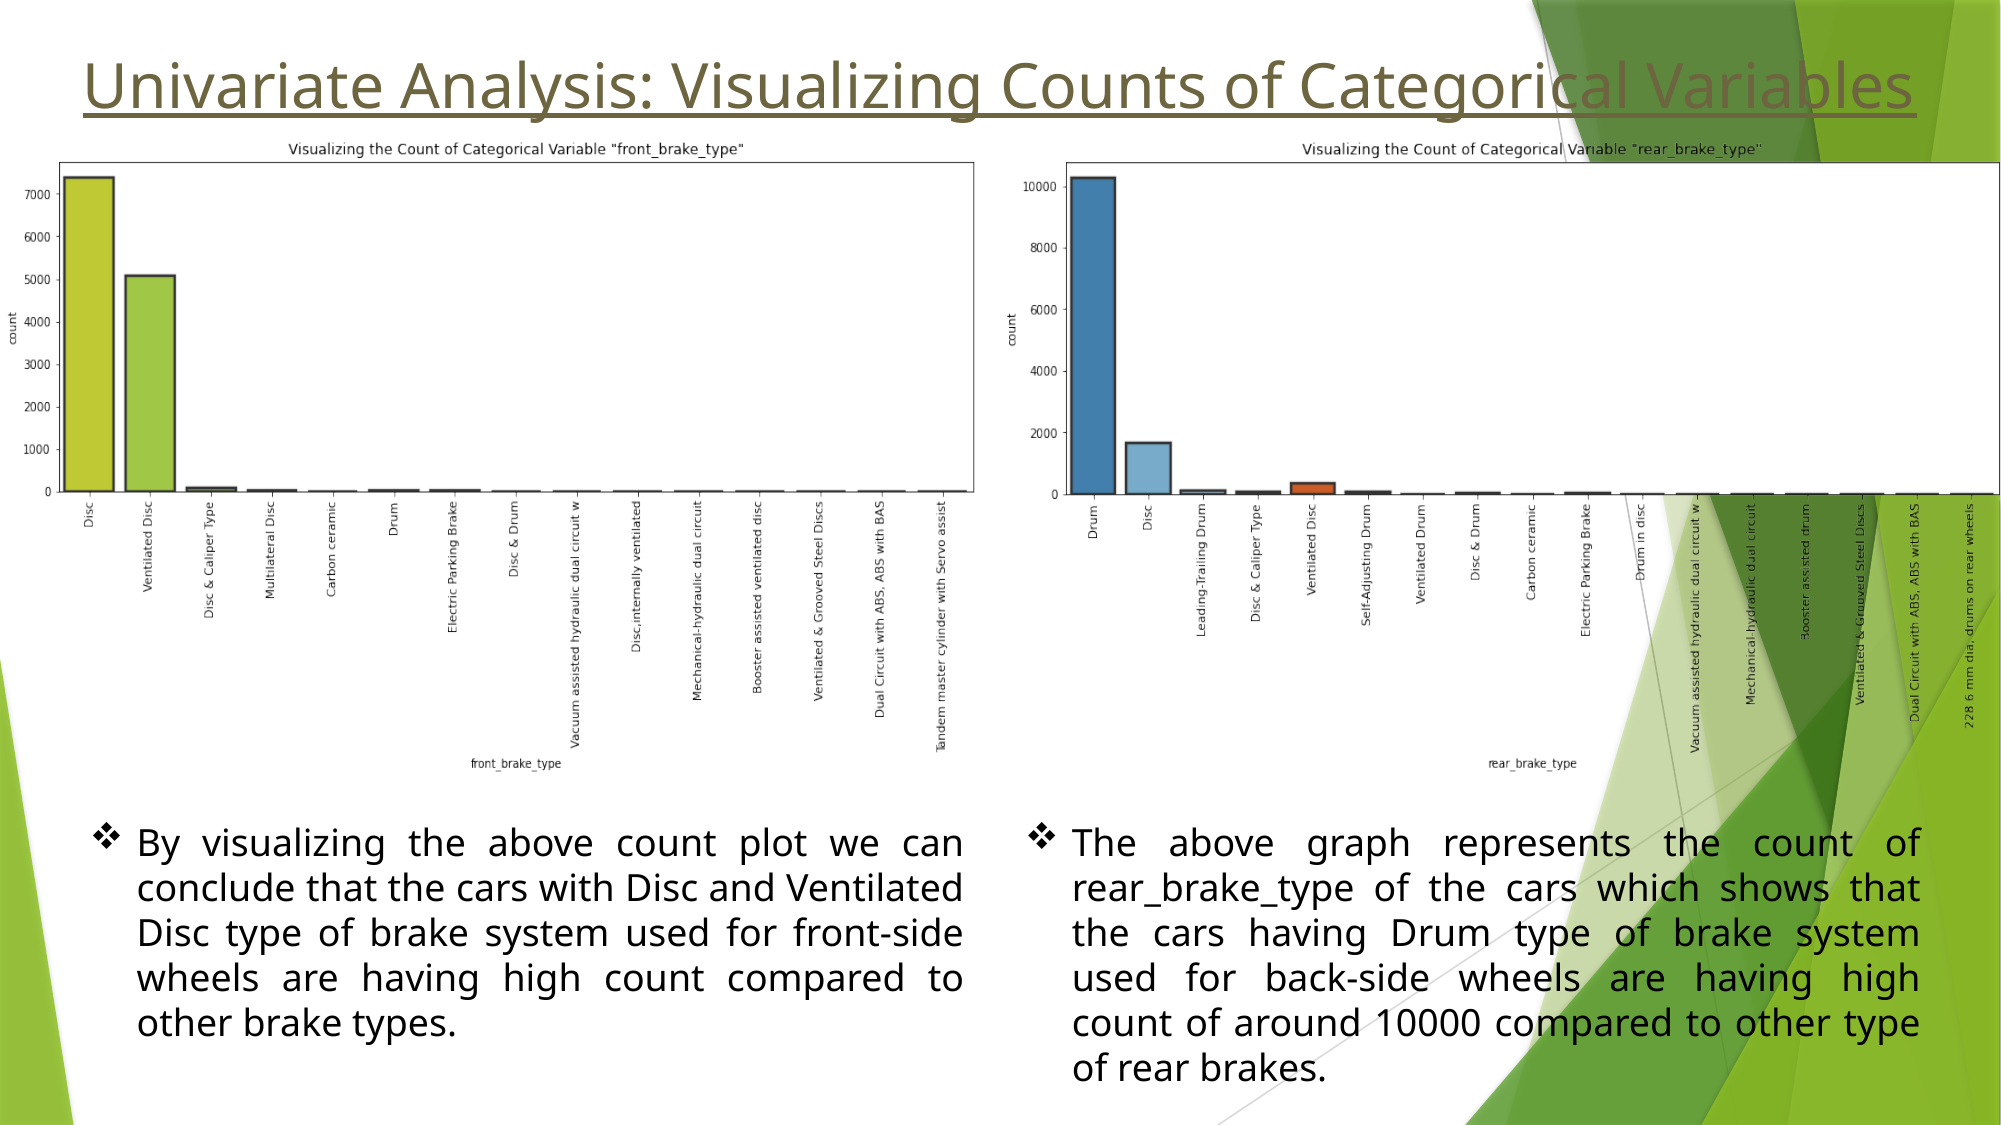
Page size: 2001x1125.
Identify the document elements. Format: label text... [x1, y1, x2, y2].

picture [999, 133, 2000, 780]
text_box Univariate Analysis: Visualizing Counts of Categorical Variables [0, 38, 2000, 128]
picture [0, 133, 981, 780]
text_box By visualizing the above count plot we can conclude that the cars with Disc and Ventilated Disc type of brake system used for front-side wheels are having high count compared to other brake types. [74, 811, 980, 1051]
text_box The above graph represents the count of rear_brake_type of the cars which shows that the cars having Drum type of brake system used for back-side wheels are having high count of around 10000 compared to other type of rear brakes. [1010, 811, 1937, 1096]
